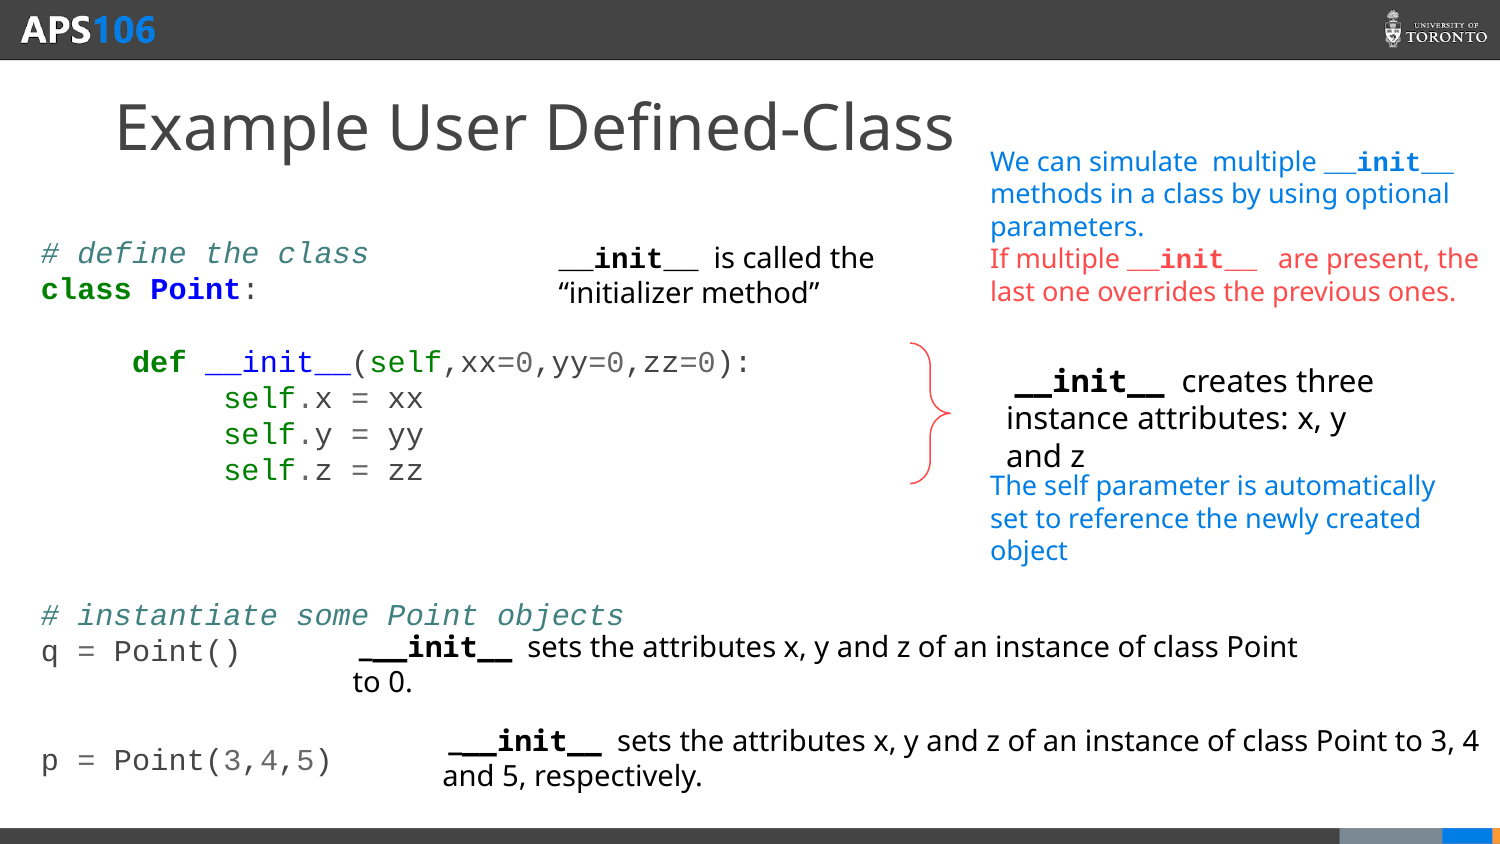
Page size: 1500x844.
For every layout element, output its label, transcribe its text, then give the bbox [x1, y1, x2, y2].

title Example User Defined-Class [103, 89, 1397, 171]
text_box [910, 342, 951, 484]
text_box __init__ creates three instance attributes: x, y and z [995, 355, 1418, 463]
text_box ___init__ sets the attributes x, y and z of an instance of class Point to 3, 4 and 5, respectively. [431, 716, 1500, 798]
text_box We can simulate multiple __init__ methods in a class by using optional parameters. If multiple __init__ are present, the last one overrides the previous ones. [978, 138, 1491, 313]
text_box The self parameter is automatically set to reference the newly created object [978, 463, 1459, 572]
text_box __init__ is called the “initializer method” [547, 233, 899, 316]
list # define the class class Point: def __init__(self,xx=0,yy=0,zz=0): self.x = xx self.y = yy self.z = zz # instantiate some Point objects q = Point() p = Point(3,4,5) [29, 227, 1324, 823]
picture [0, 0, 1500, 844]
text_box ___init__ sets the attributes x, y and z of an instance of class Point to 0. [341, 623, 1324, 705]
